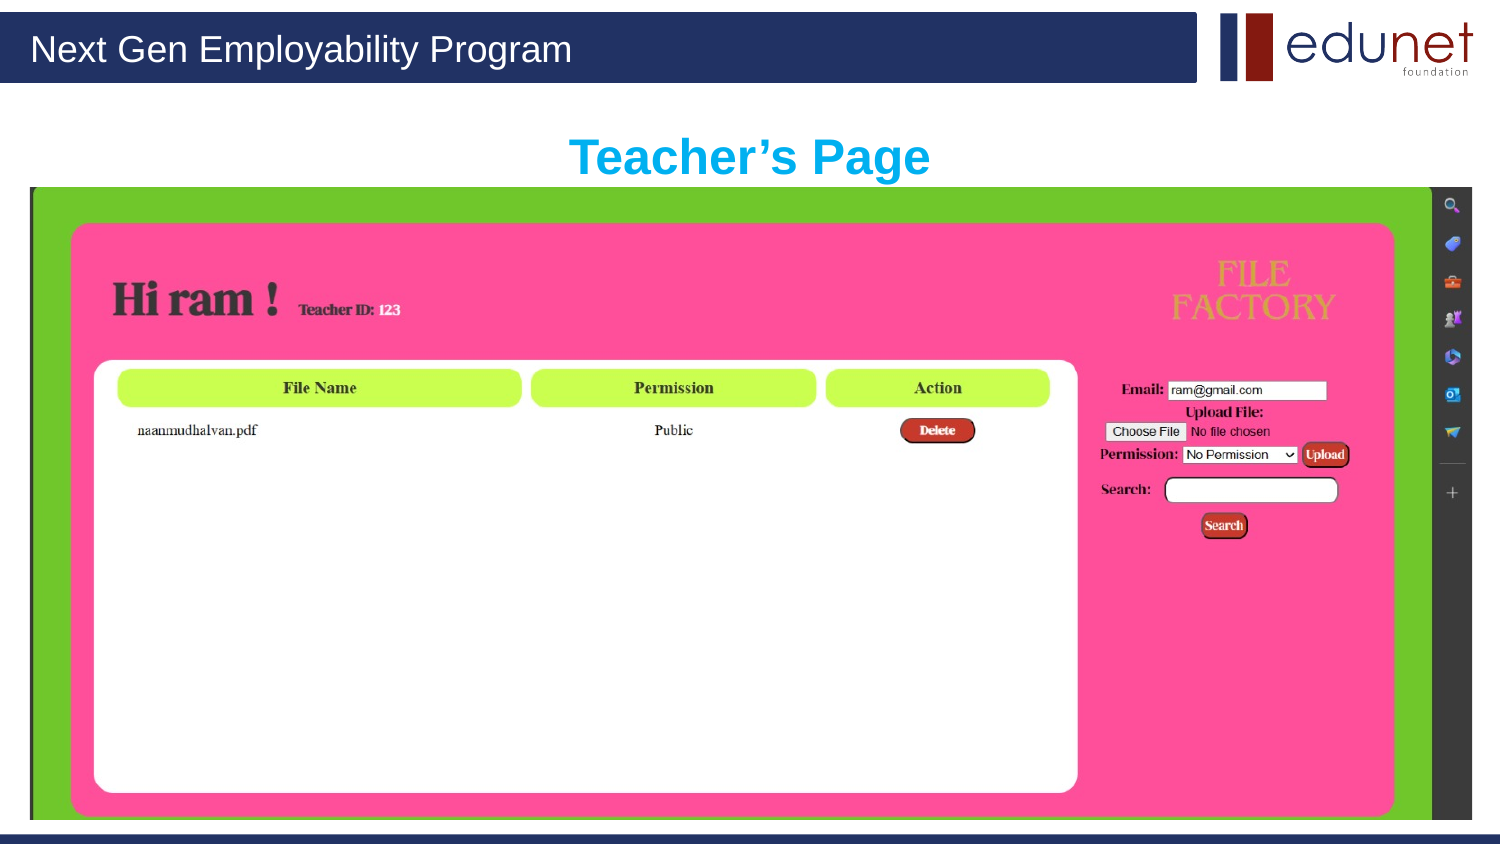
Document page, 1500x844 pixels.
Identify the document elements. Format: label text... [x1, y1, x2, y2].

title Teacher’s Page [103, 101, 1397, 185]
picture [29, 186, 1473, 820]
picture [1279, 14, 1482, 83]
